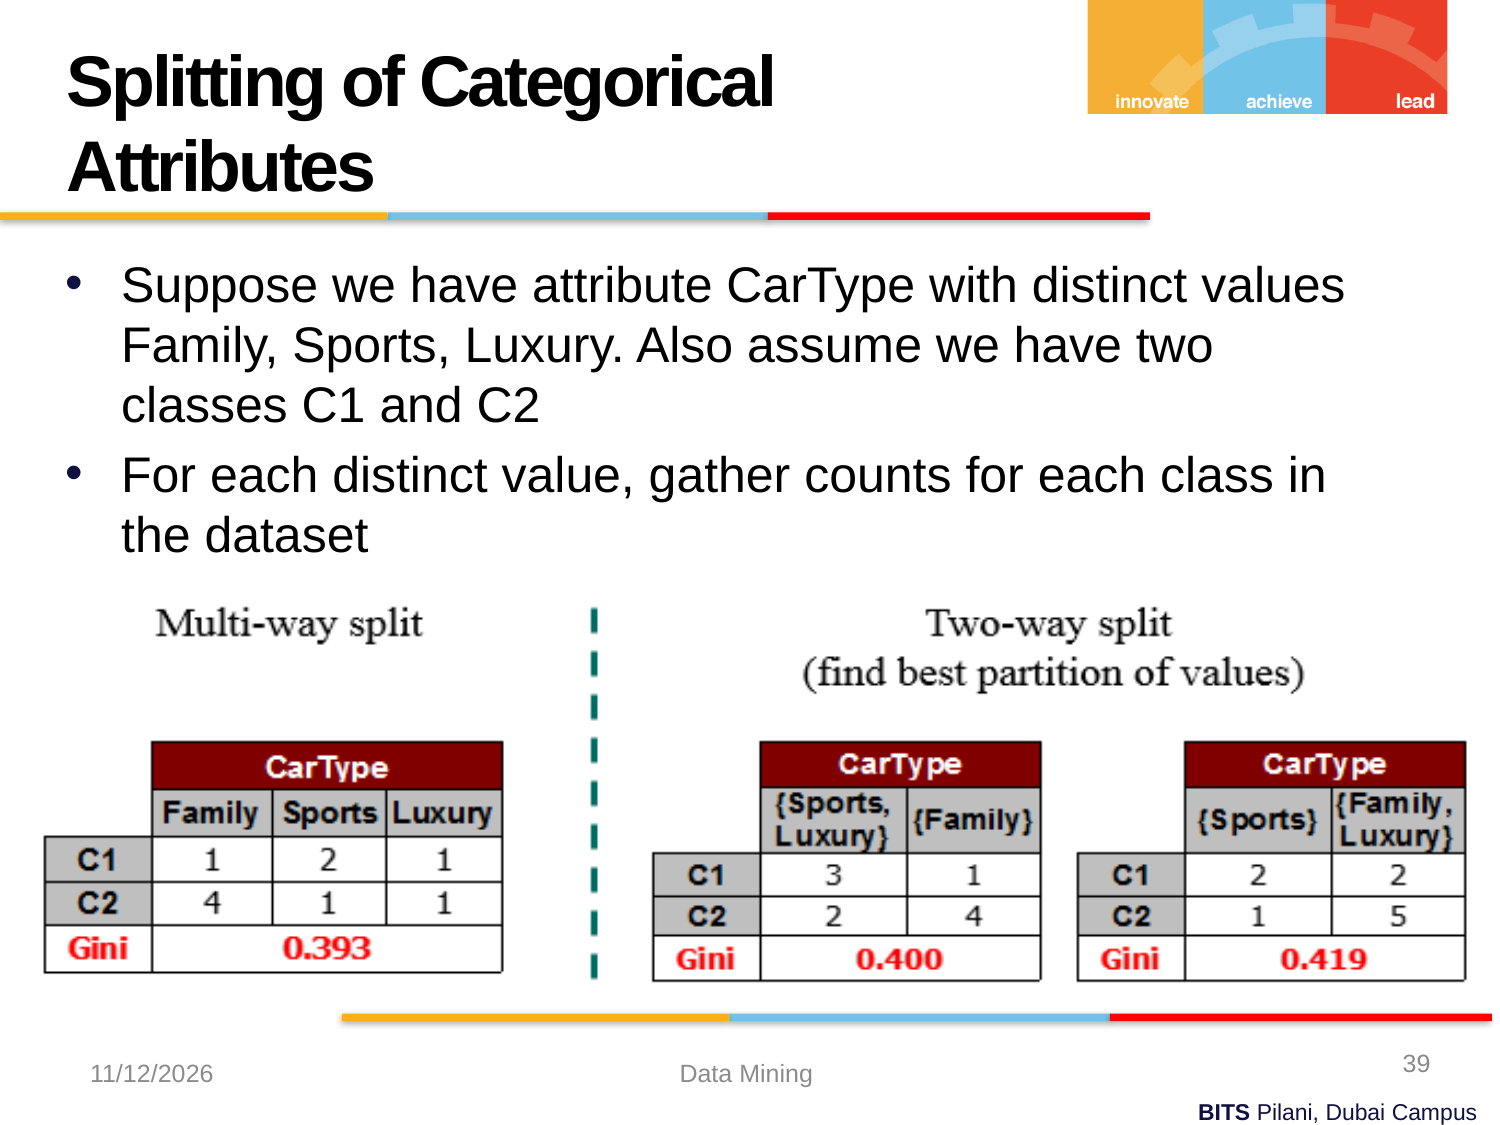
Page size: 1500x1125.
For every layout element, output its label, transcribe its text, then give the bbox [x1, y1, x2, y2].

footer Data Mining [512, 1042, 988, 1103]
list Suppose we have attribute CarType with distinct values Family, Sports, Luxury. Also assume we have two classes C1 and C2 For each distinct value, gather counts for each class in the dataset [50, 245, 1400, 591]
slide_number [75, 1042, 425, 1103]
picture [5, 593, 1491, 1006]
slide_number 39 [1095, 1032, 1446, 1093]
picture [1087, 0, 1448, 114]
title Splitting of Categorical Attributes [51, 26, 1075, 215]
